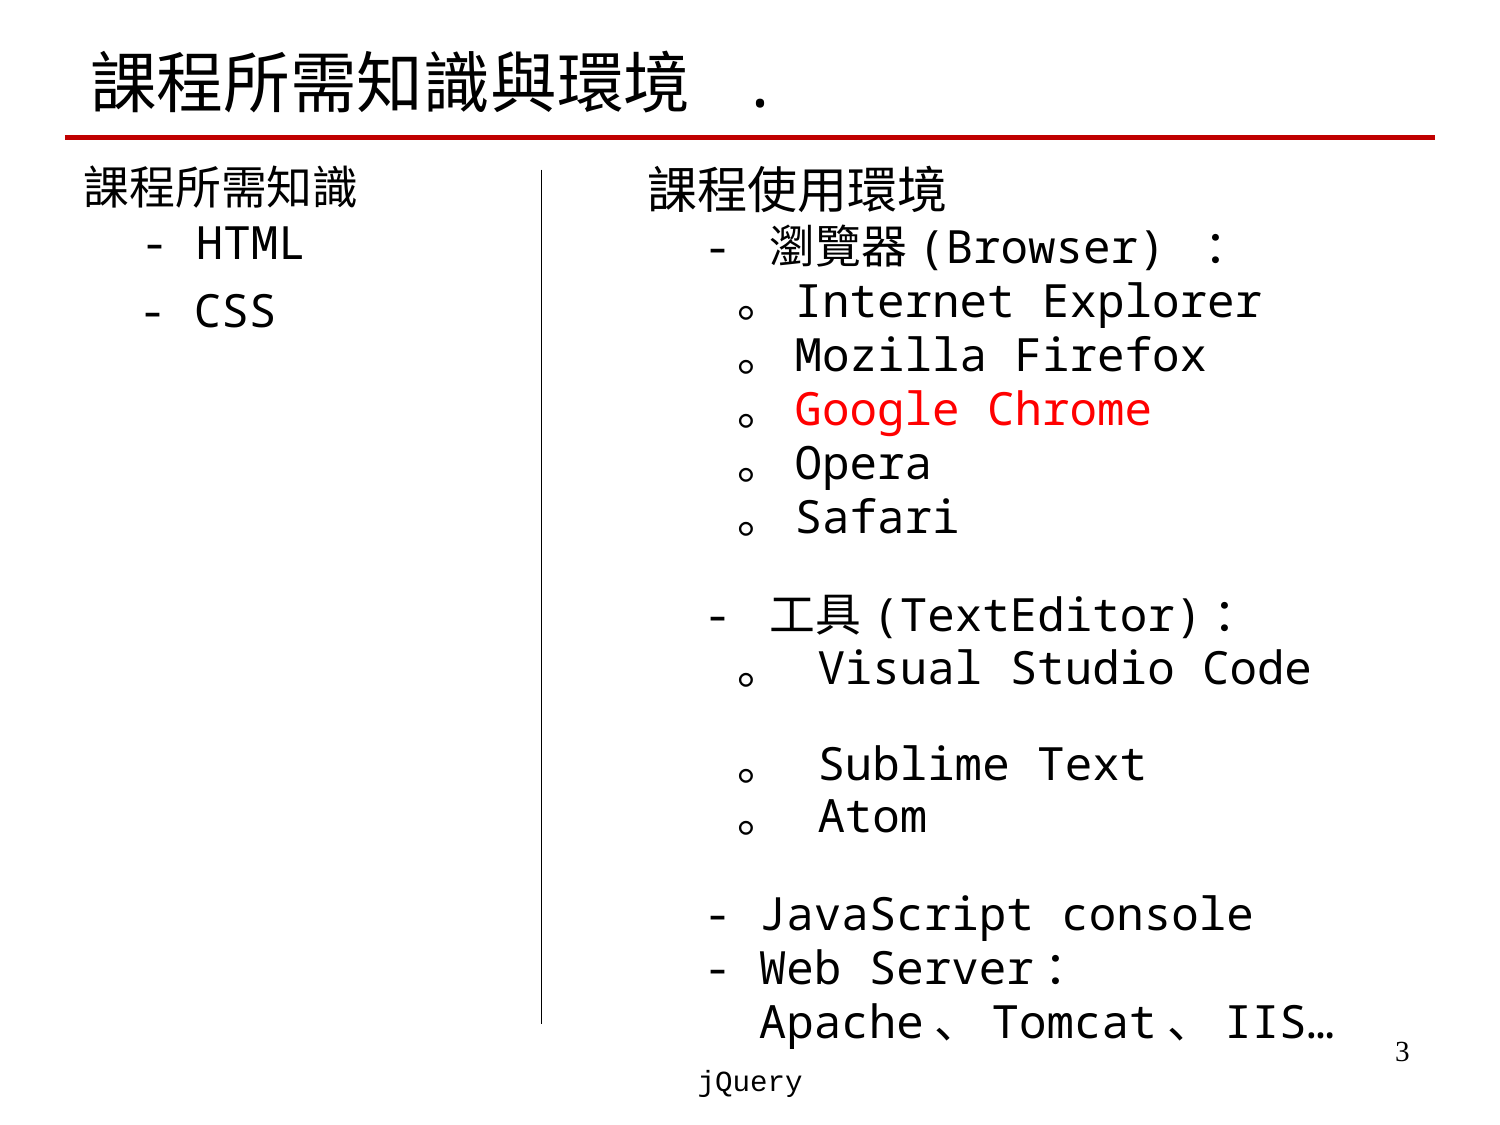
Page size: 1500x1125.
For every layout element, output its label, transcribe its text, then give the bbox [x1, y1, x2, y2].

title 課程所需知識與環境 . [75, 23, 1425, 135]
text_box 課程所需知識 - HTML - CSS [68, 150, 544, 1008]
text_box 課程使用環境 - 瀏覽器(Browser) ： 。Internet Explorer 。Mozilla Firefox 。Google Chrome 。Opera 。Safari - 工具(TextEditor)： 。 Visual Studio Code 。 Sublime Text 。 Atom - JavaScript console - Web Server： Apache、Tomcat、IIS… [632, 151, 1434, 1056]
text_box jQuery [512, 1054, 988, 1125]
slide_number ‹#› [1074, 1056, 1425, 1103]
